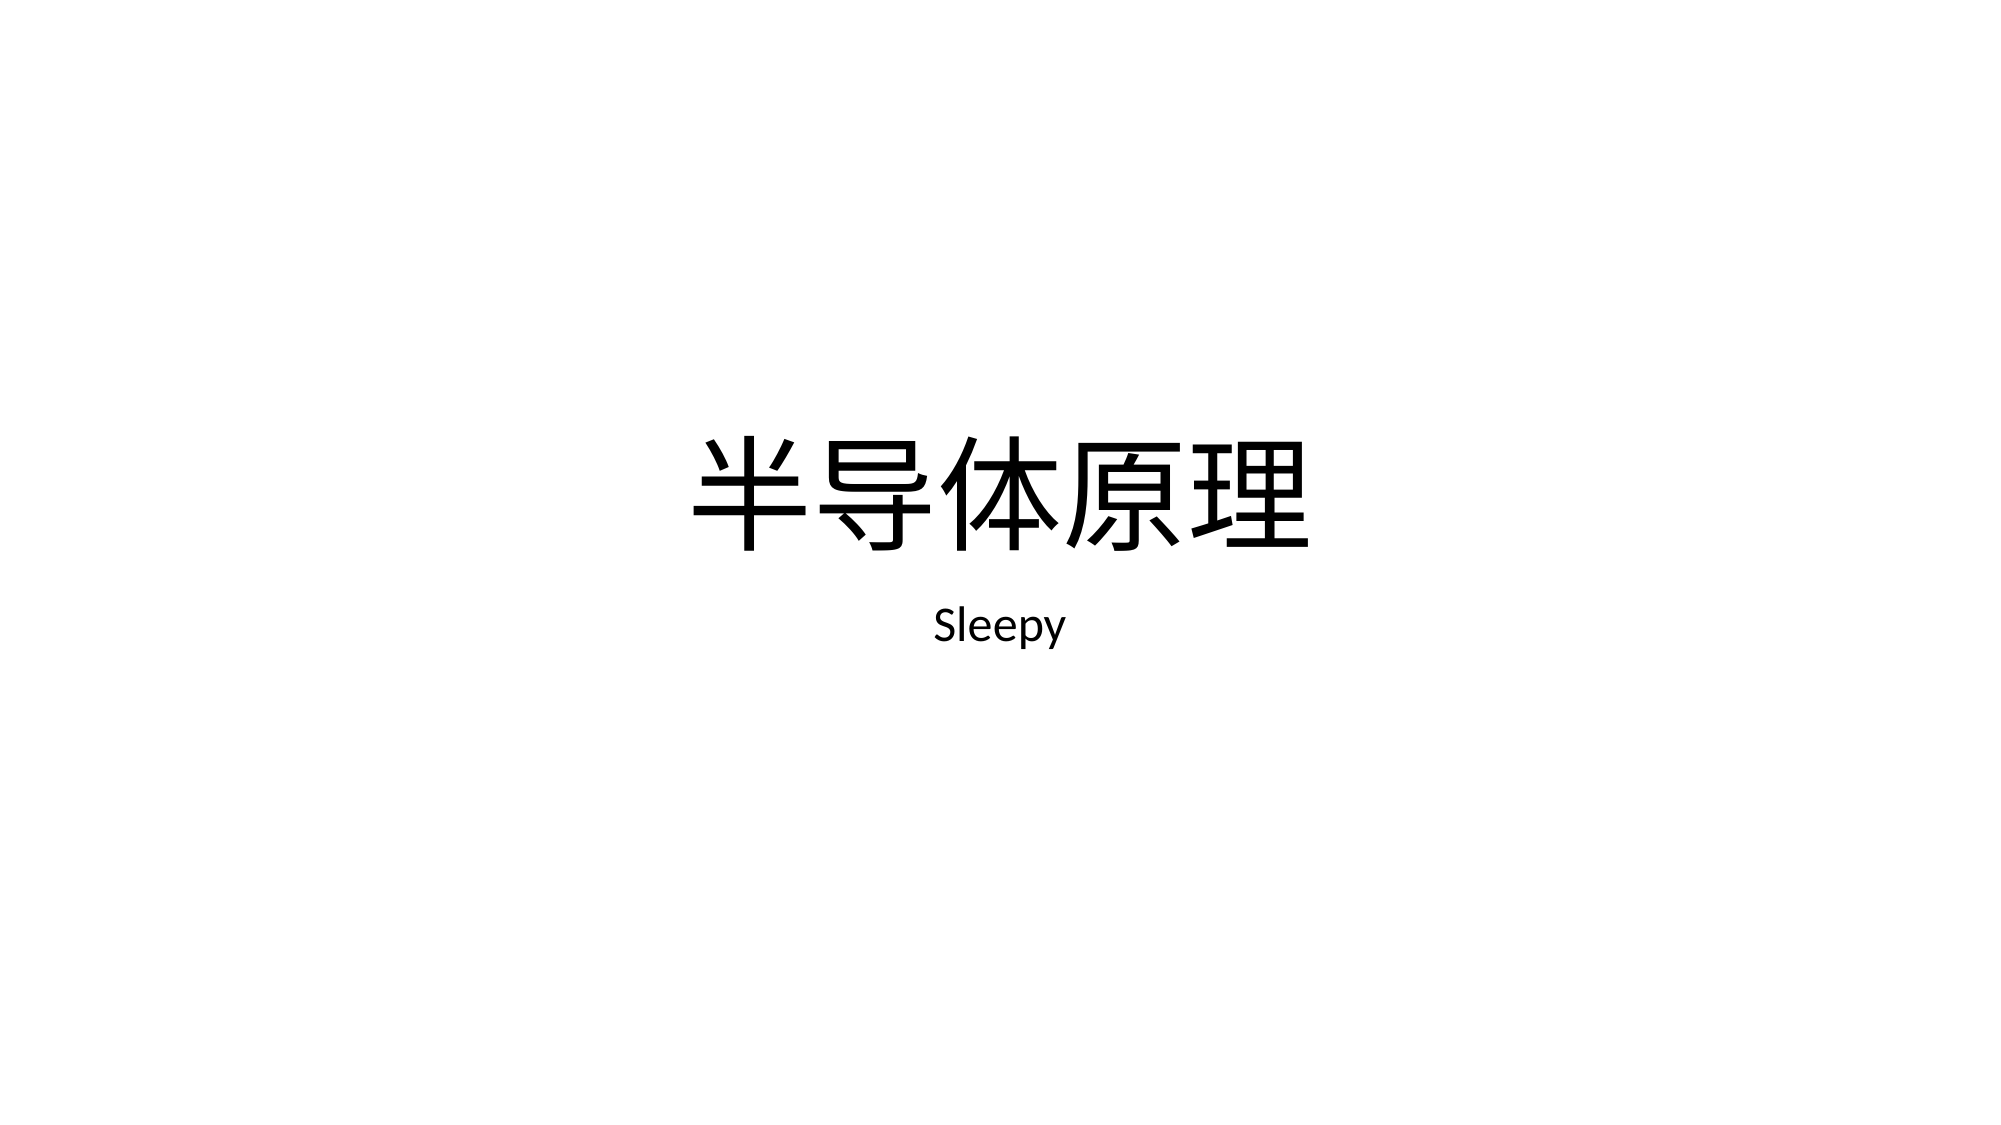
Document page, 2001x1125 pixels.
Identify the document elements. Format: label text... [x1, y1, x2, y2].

subtitle Sleepy [249, 590, 1750, 863]
title 半导体原理 [249, 184, 1750, 576]
